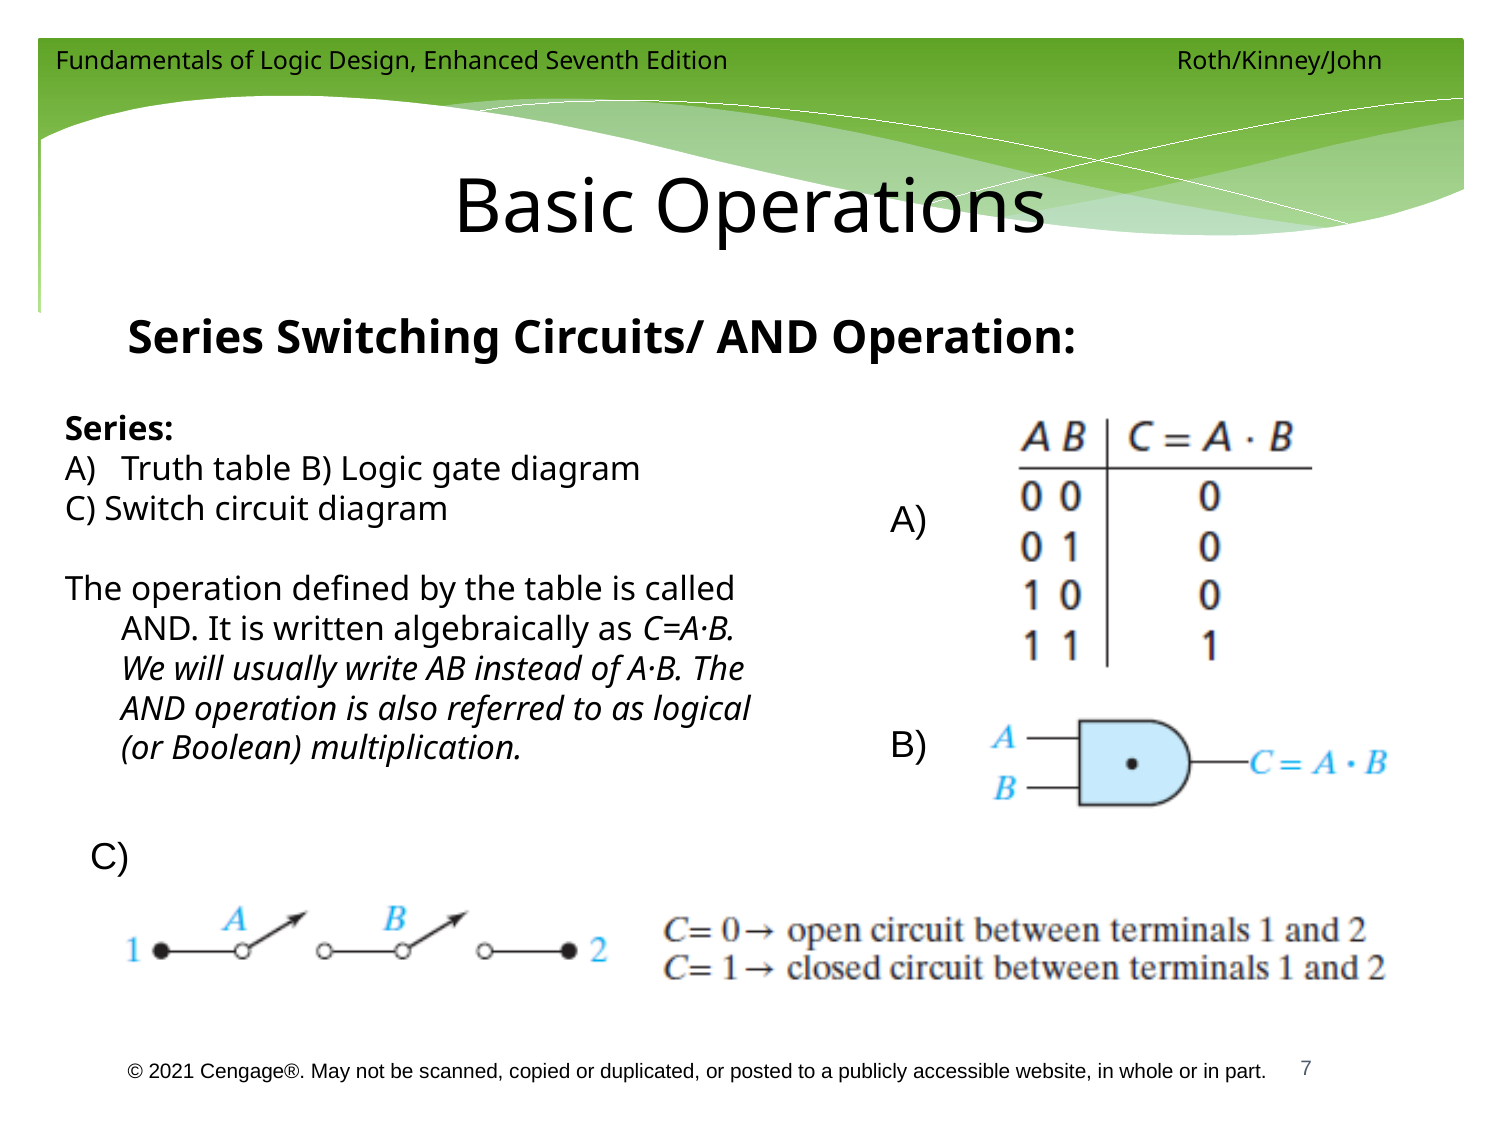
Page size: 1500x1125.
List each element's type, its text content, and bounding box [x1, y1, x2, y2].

slide_number 7 [1210, 1048, 1402, 1097]
subtitle Series Switching Circuits/ AND Operation: [112, 299, 1400, 822]
title Basic Operations [112, 149, 1389, 299]
picture [62, 362, 1471, 1038]
text_box Series: Truth table B) Logic gate diagram C) Switch circuit diagram The operation defined by the table is called AND. It is written algebraically as C=A·B. We will usually write AB instead of A·B. The AND operation is also referred to as logical (or Boolean) multiplication. [50, 399, 775, 774]
text_box A) [875, 487, 943, 548]
text_box B) [875, 712, 918, 773]
